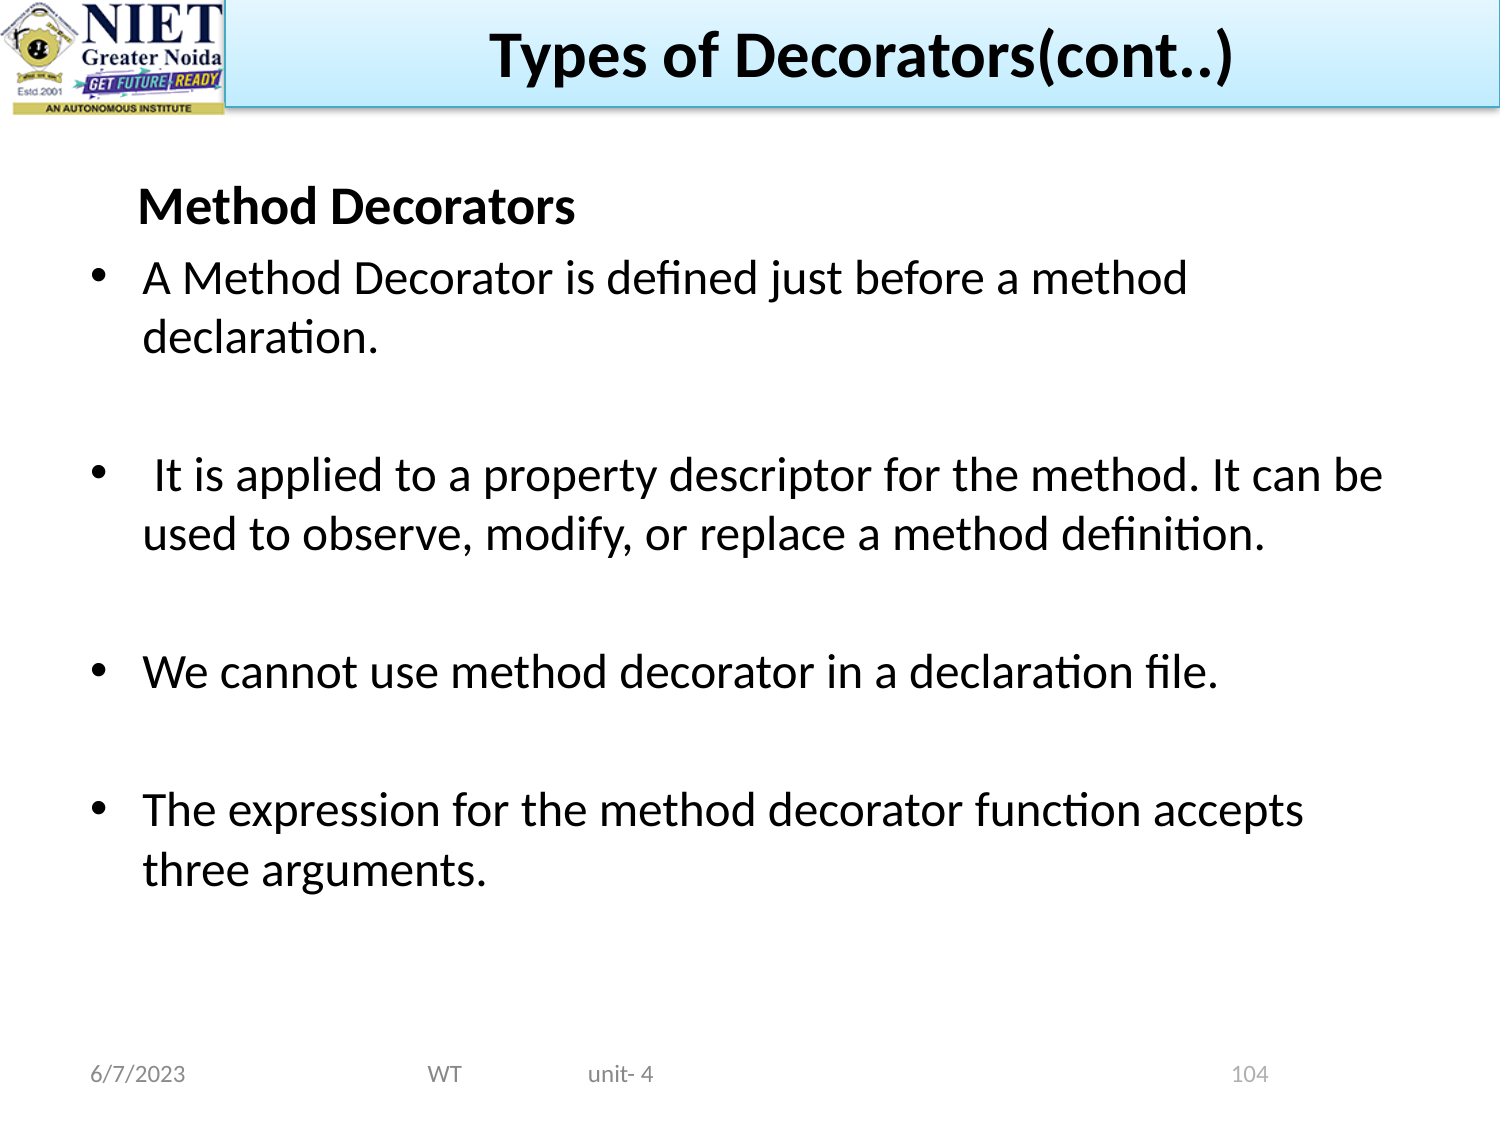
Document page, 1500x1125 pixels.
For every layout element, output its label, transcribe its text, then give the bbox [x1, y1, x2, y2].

slide_number 104 [1074, 1042, 1425, 1103]
picture [0, 2, 226, 116]
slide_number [75, 1042, 425, 1103]
footer WT unit- 4 [425, 1042, 1074, 1103]
list Method Decorators A Method Decorator is defined just before a method declaration. It is applied to a property descriptor for the method. It can be used to observe, modify, or replace a method definition. We cannot use method decorator in a declaration file. The expression for the method decorator function accepts three arguments. [75, 162, 1425, 905]
text_box Types of Decorators(cont..) [224, 0, 1500, 108]
